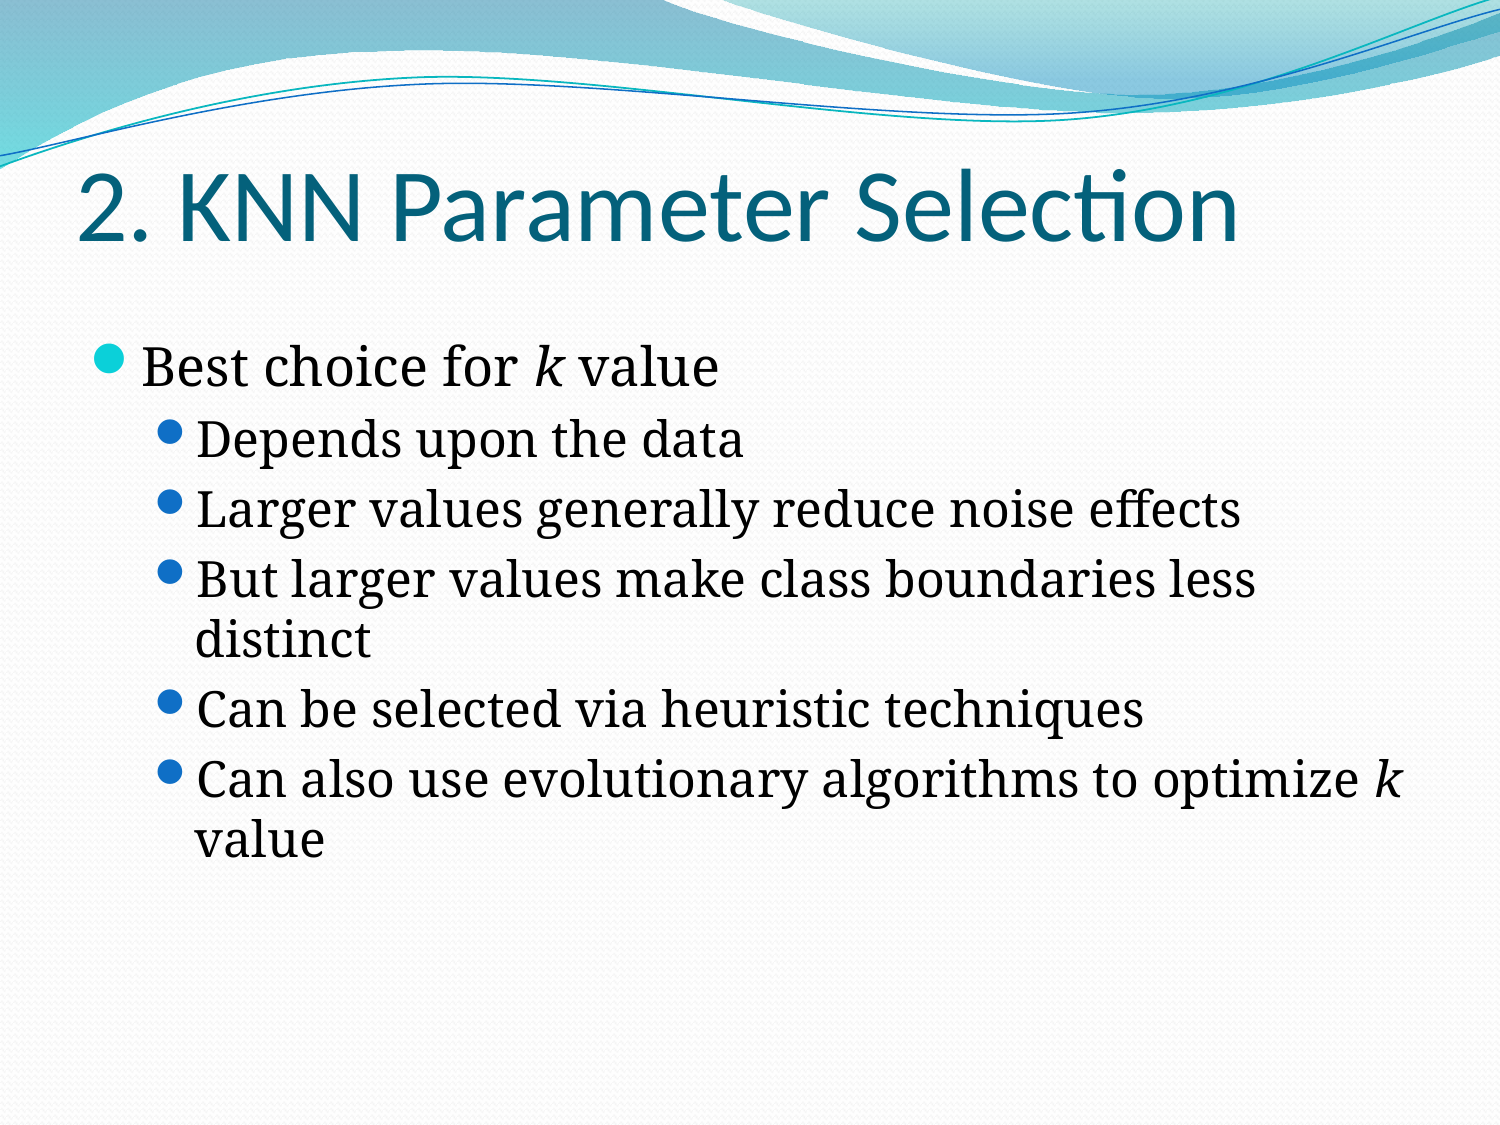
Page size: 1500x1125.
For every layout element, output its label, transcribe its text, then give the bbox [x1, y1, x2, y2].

list Best choice for k value Depends upon the data Larger values generally reduce noise effects But larger values make class boundaries less distinct Can be selected via heuristic techniques Can also use evolutionary algorithms to optimize k value [75, 324, 1432, 1009]
title 2. KNN Parameter Selection [75, 115, 1425, 263]
